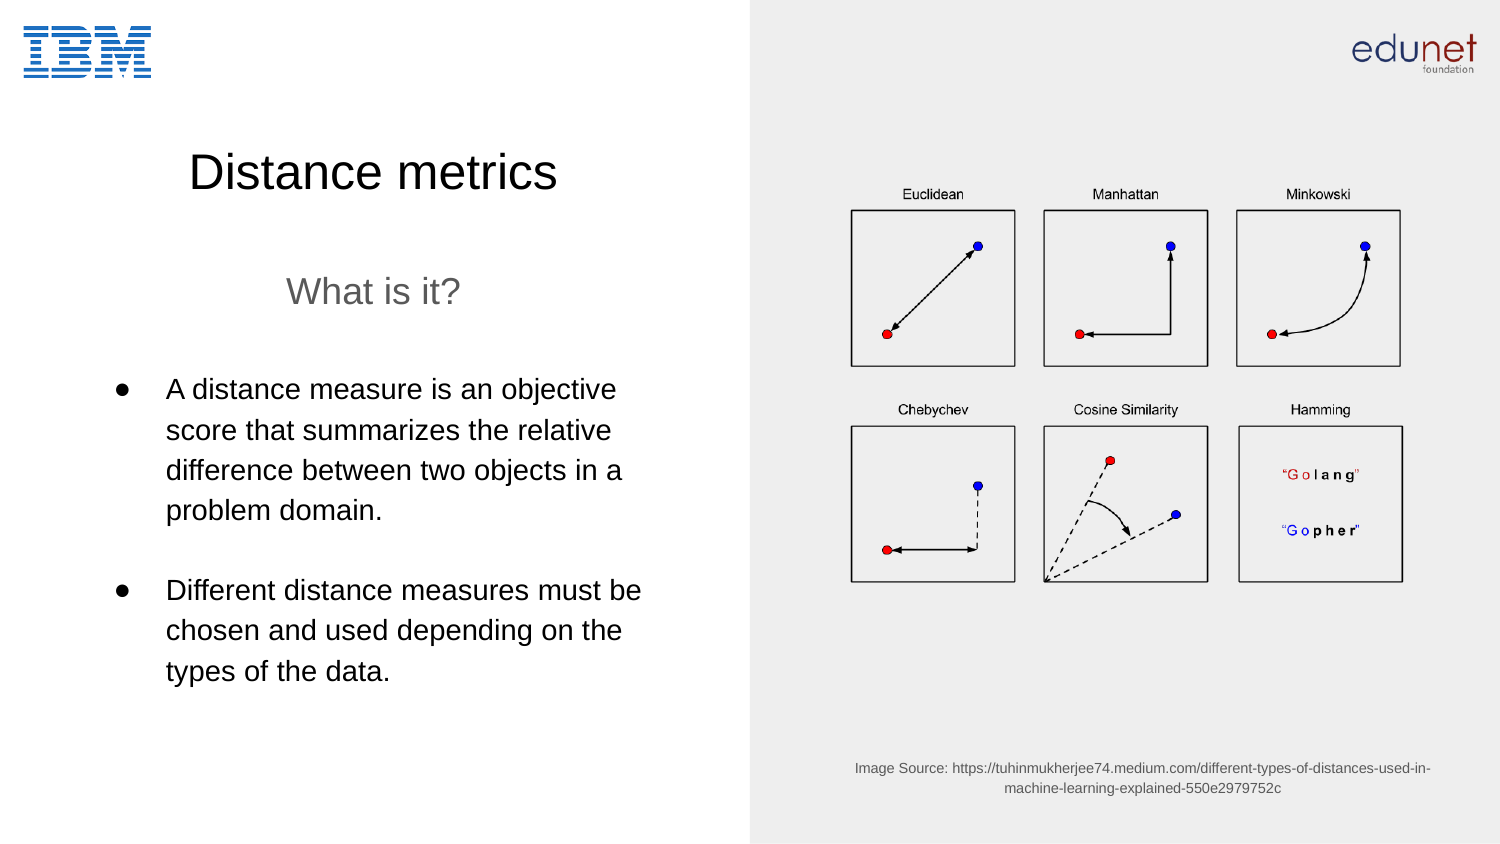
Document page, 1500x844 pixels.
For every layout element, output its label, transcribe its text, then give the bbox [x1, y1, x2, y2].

list A distance measure is an objective score that summarizes the relative difference between two objects in a problem domain. Different distance measures must be chosen and used depending on the types of the data. [75, 327, 706, 765]
picture [832, 169, 1425, 607]
picture [23, 26, 151, 78]
subtitle What is it? [41, 234, 706, 345]
title Distance metrics [41, 117, 706, 223]
text_box Image Source: https://tuhinmukherjee74.medium.com/different-types-of-distances-used-in-machine-learning-explained-550e2979752c [827, 741, 1459, 789]
picture [1350, 26, 1480, 78]
